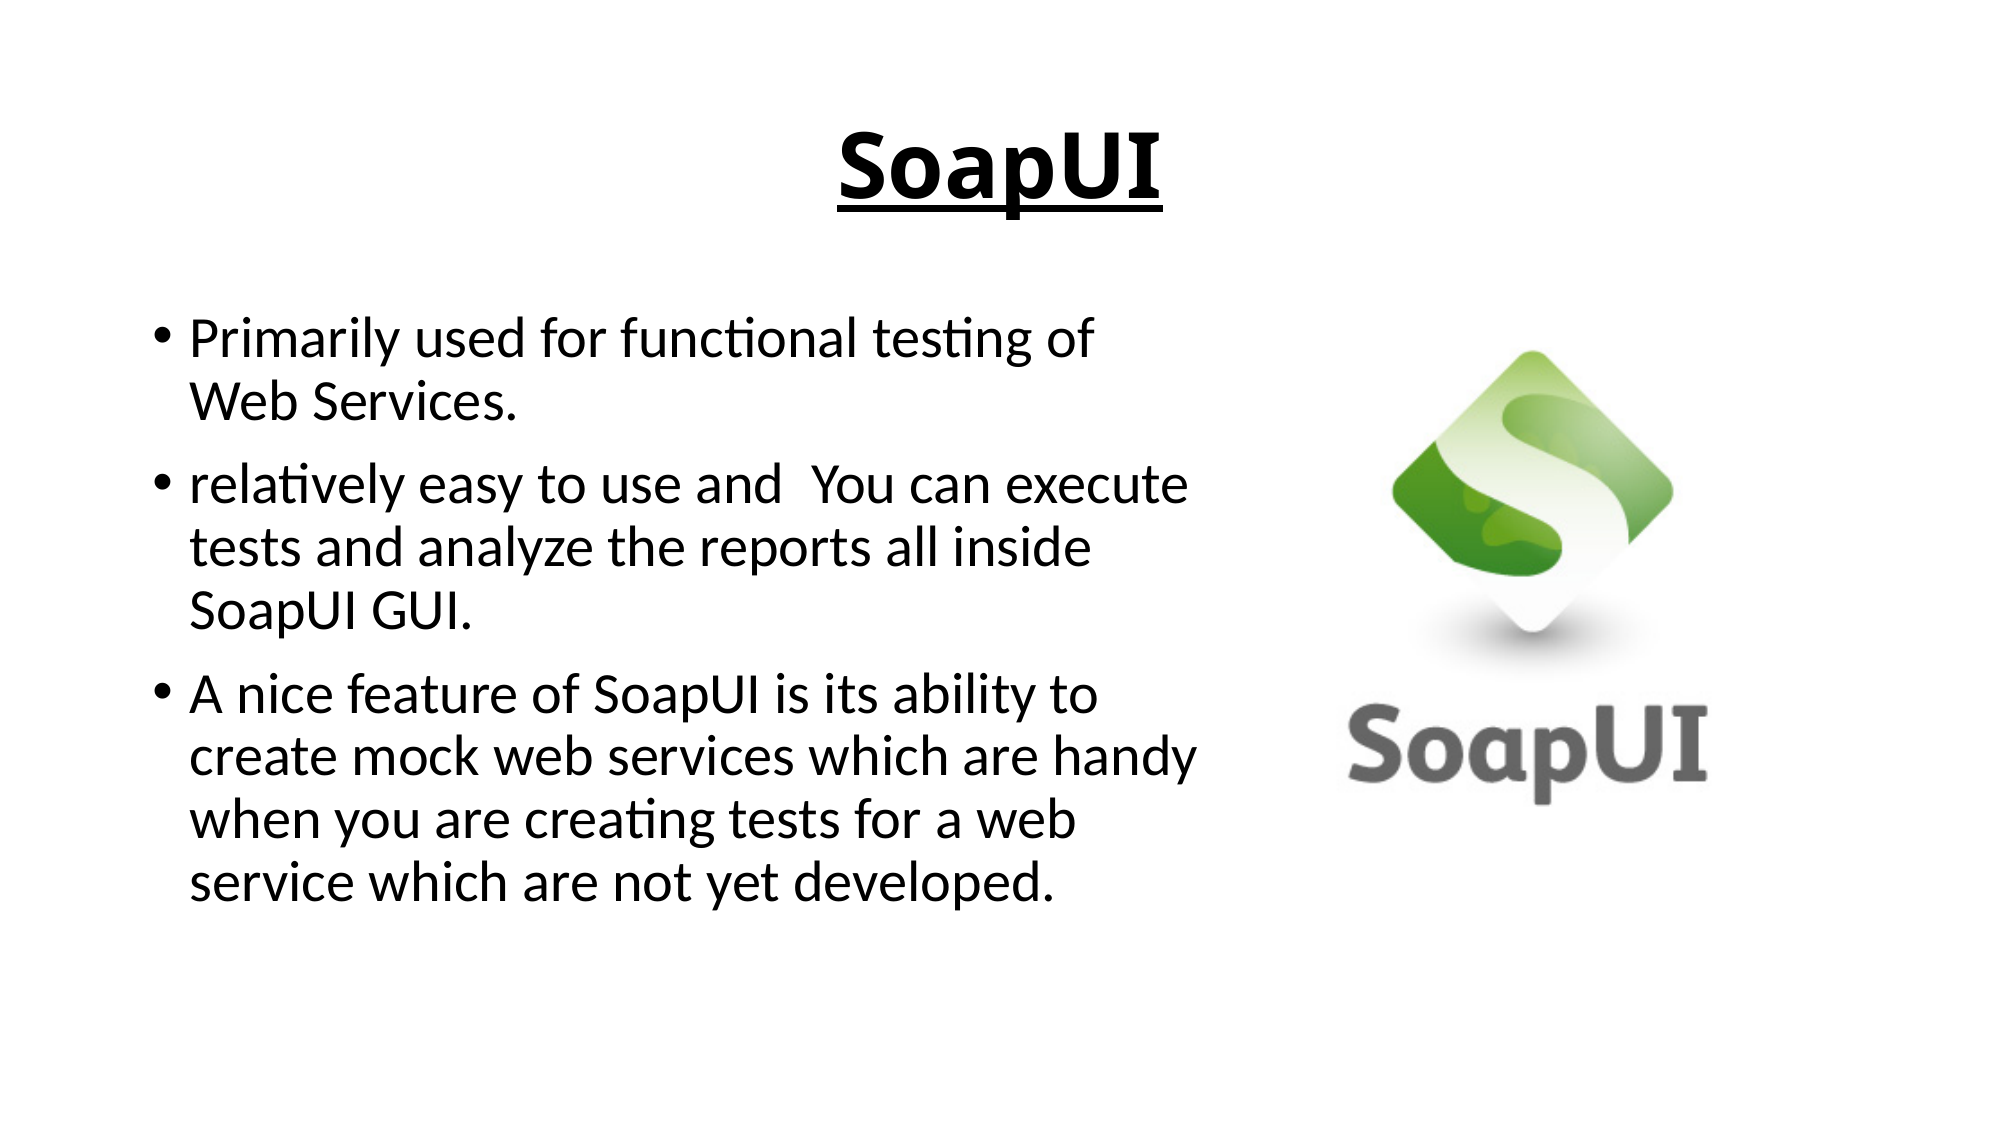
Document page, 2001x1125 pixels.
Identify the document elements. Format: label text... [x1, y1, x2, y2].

title SoapUI [137, 59, 1863, 278]
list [1309, 347, 1751, 814]
list Primarily used for functional testing of Web Services. relatively easy to use and You can execute tests and analyze the reports all inside SoapUI GUI. A nice feature of SoapUI is its ability to create mock web services which are handy when you are creating tests for a web service which are not yet developed. [137, 299, 1232, 1014]
